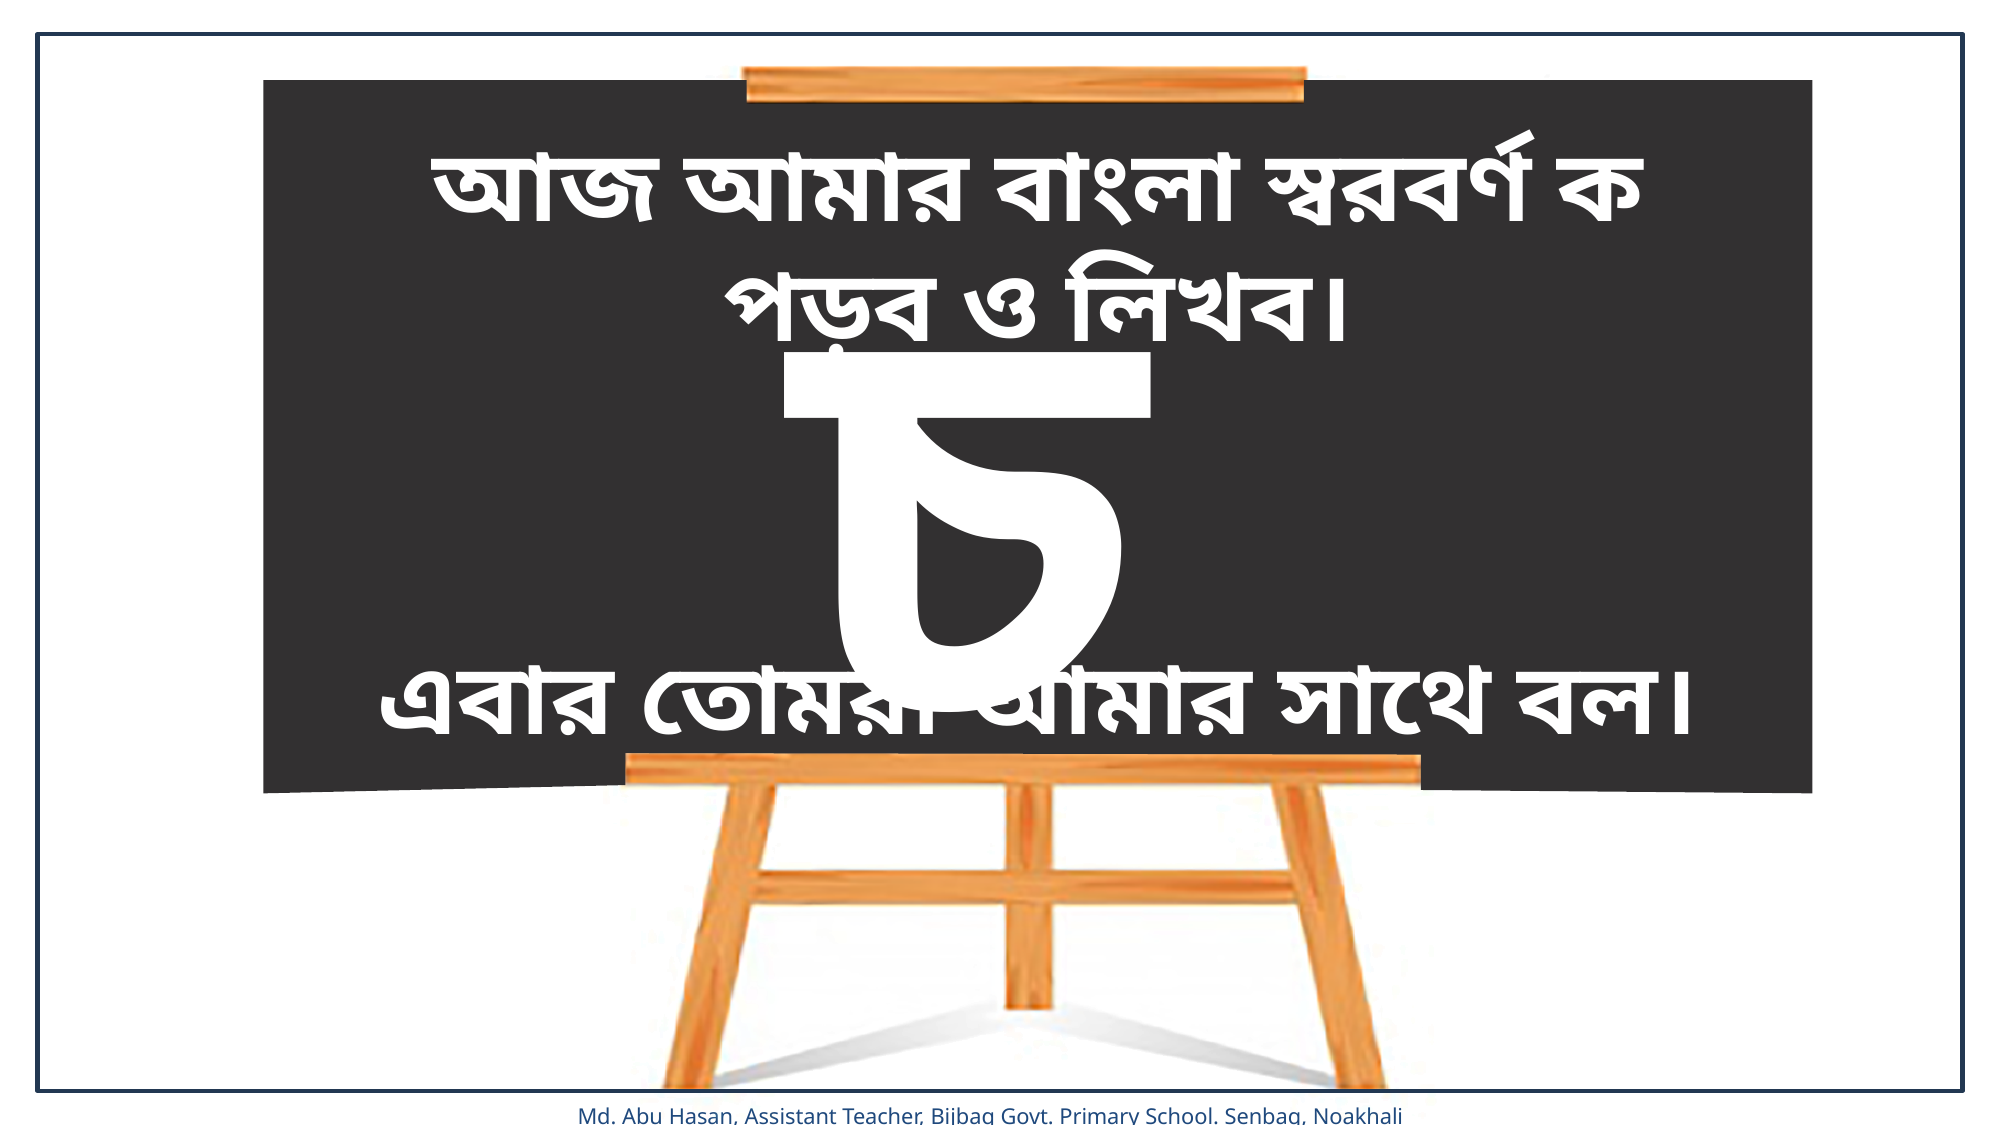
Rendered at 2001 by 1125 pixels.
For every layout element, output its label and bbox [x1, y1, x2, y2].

text_box [35, 32, 258, 1093]
text_box [263, 0, 1813, 1125]
text_box [1818, 32, 1965, 1093]
